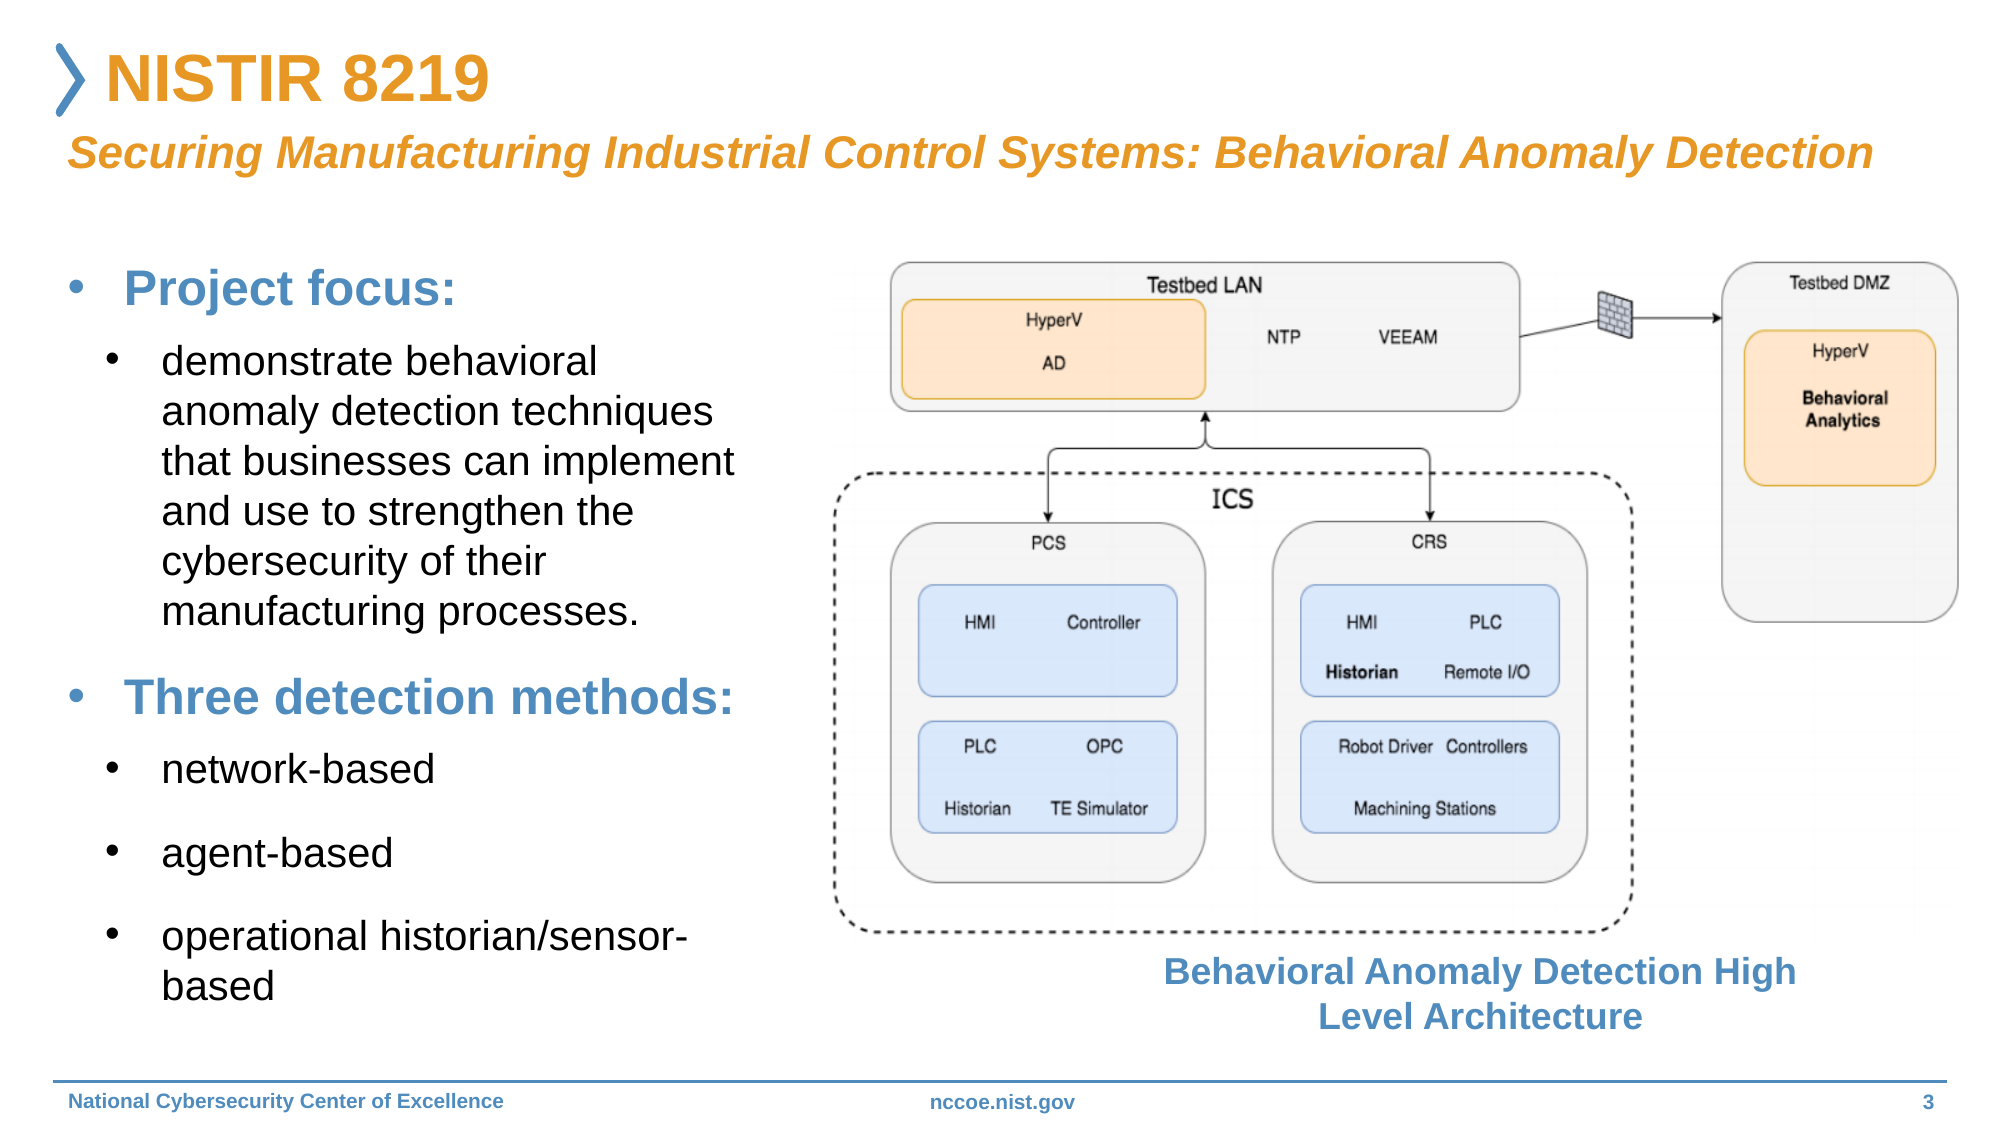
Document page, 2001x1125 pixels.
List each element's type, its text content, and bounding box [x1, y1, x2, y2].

text_box Behavioral Anomaly Detection High Level Architecture [1104, 940, 1857, 1045]
picture [813, 255, 1985, 940]
list Project focus: demonstrate behavioral anomaly detection techniques that businesses can implement and use to strengthen the cybersecurity of their manufacturing processes. Three detection methods: network-based agent-based operational historian/sensor-based [52, 255, 783, 1091]
text_box Securing Manufacturing Industrial Control Systems: Behavioral Anomaly Detection [52, 115, 1985, 186]
title NISTIR 8219 [105, 34, 1948, 115]
